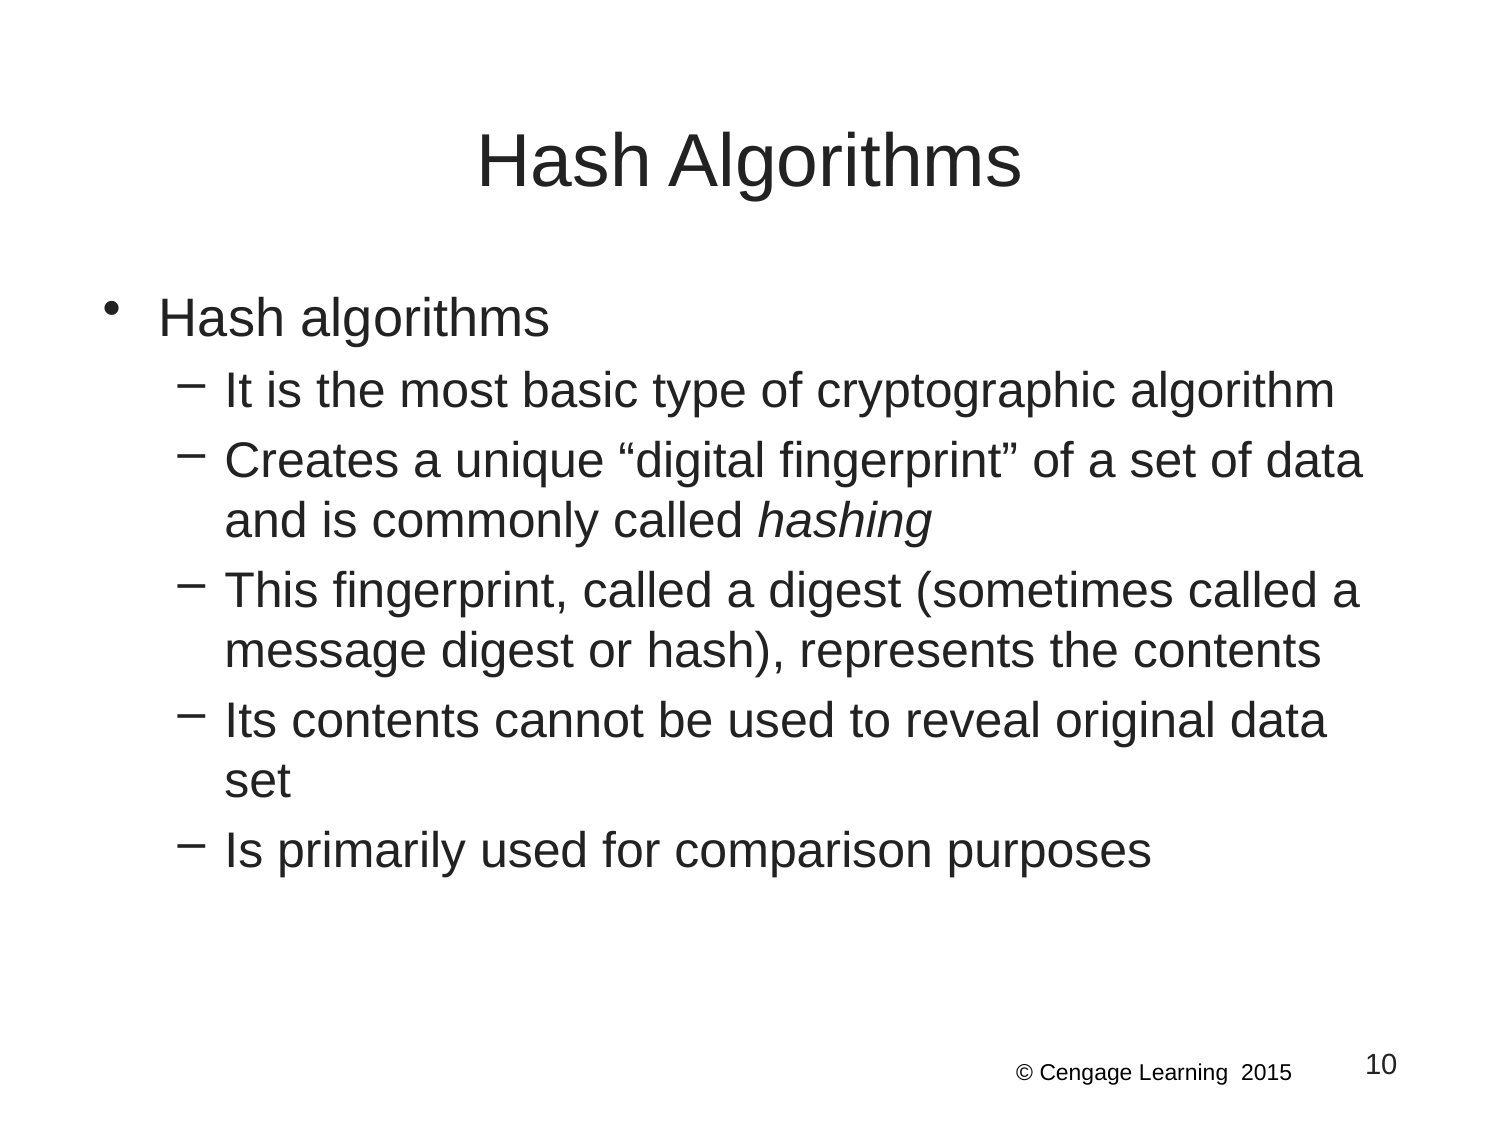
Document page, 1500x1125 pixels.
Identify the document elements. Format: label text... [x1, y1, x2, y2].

slide_number 10 [1312, 1037, 1413, 1101]
list Hash algorithms It is the most basic type of cryptographic algorithm Creates a unique “digital fingerprint” of a set of data and is commonly called hashing This fingerprint, called a digest (sometimes called a message digest or hash), represents the contents Its contents cannot be used to reveal original data set Is primarily used for comparison purposes [87, 275, 1413, 1025]
title Hash Algorithms [87, 62, 1413, 250]
